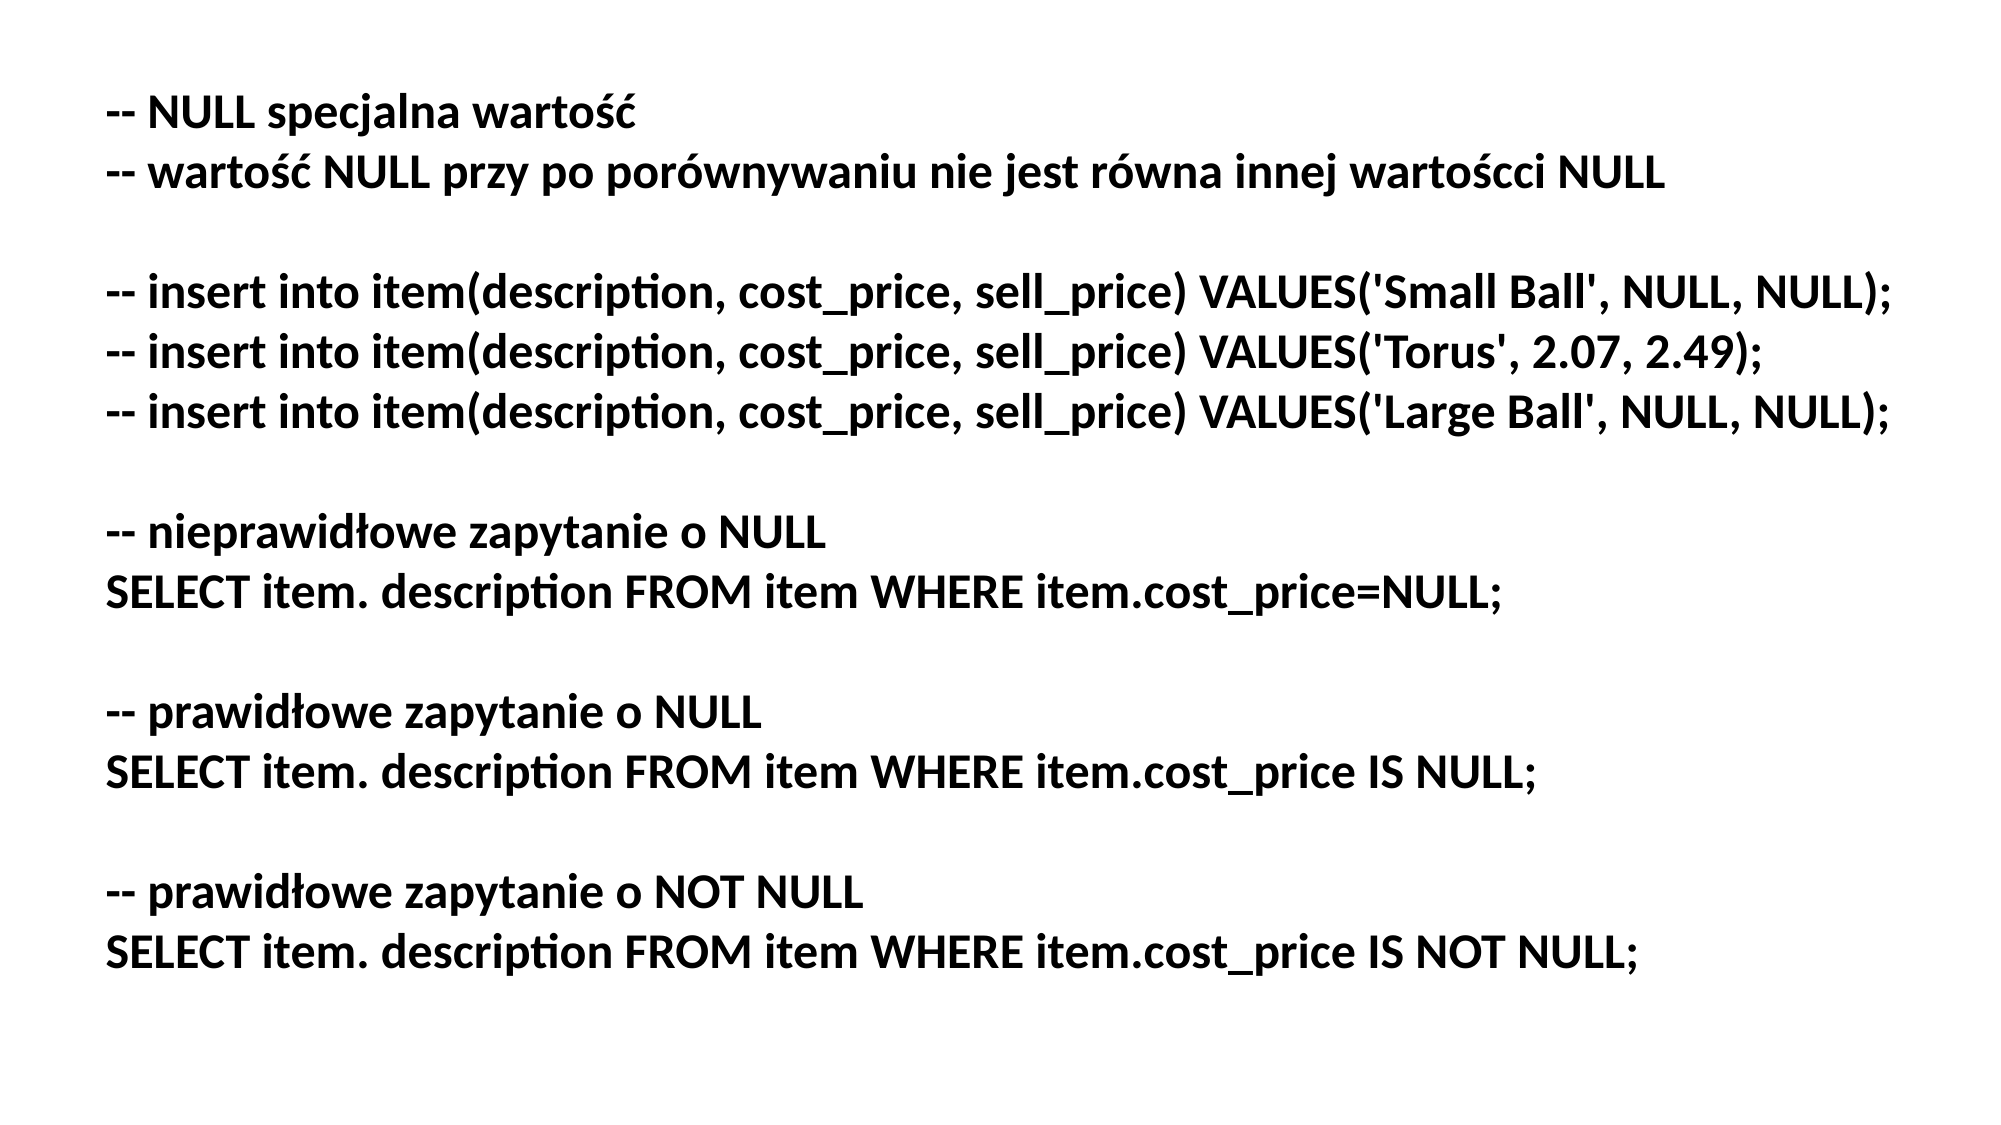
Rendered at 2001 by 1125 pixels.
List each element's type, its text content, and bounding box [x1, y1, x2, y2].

text_box -- NULL specjalna wartość -- wartość NULL przy po porównywaniu nie jest równa innej wartoścci NULL -- insert into item(description, cost_price, sell_price) VALUES('Small Ball', NULL, NULL); -- insert into item(description, cost_price, sell_price) VALUES('Torus', 2.07, 2.49); -- insert into item(description, cost_price, sell_price) VALUES('Large Ball', NULL, NULL); -- nieprawidłowe zapytanie o NULL SELECT item. description FROM item WHERE item.cost_price=NULL; -- prawidłowe zapytanie o NULL SELECT item. description FROM item WHERE item.cost_price IS NULL; -- prawidłowe zapytanie o NOT NULL SELECT item. description FROM item WHERE item.cost_price IS NOT NULL; [90, 71, 1910, 987]
